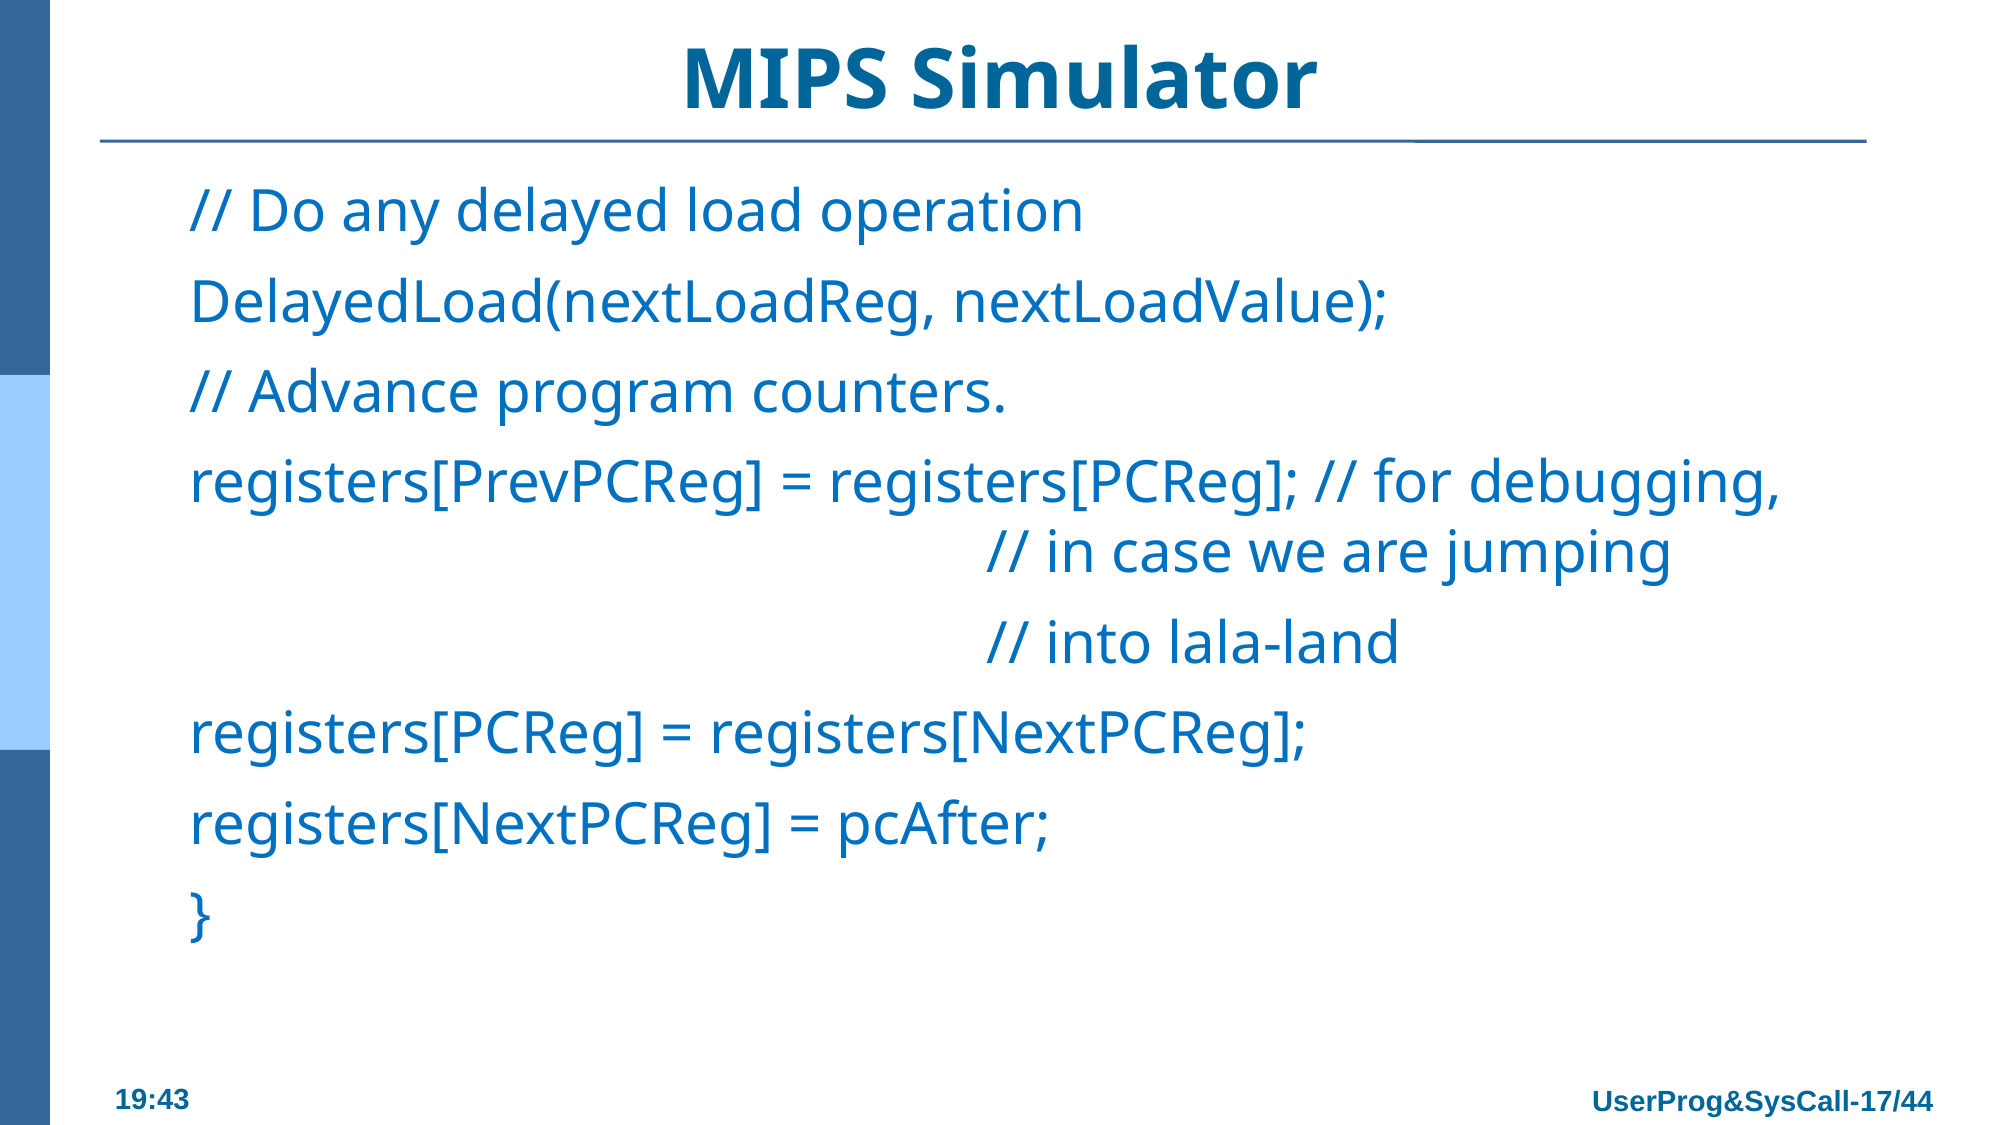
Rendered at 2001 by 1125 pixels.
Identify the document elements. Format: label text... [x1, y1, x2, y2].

title MIPS Simulator [99, 38, 1900, 133]
list // Do any delayed load operation DelayedLoad(nextLoadReg, nextLoadValue); // Advance program counters. registers[PrevPCReg] = registers[PCReg]; // for debugging, // in case we are jumping // into lala-land registers[PCReg] = registers[NextPCReg]; registers[NextPCReg] = pcAfter; } [99, 165, 1861, 960]
